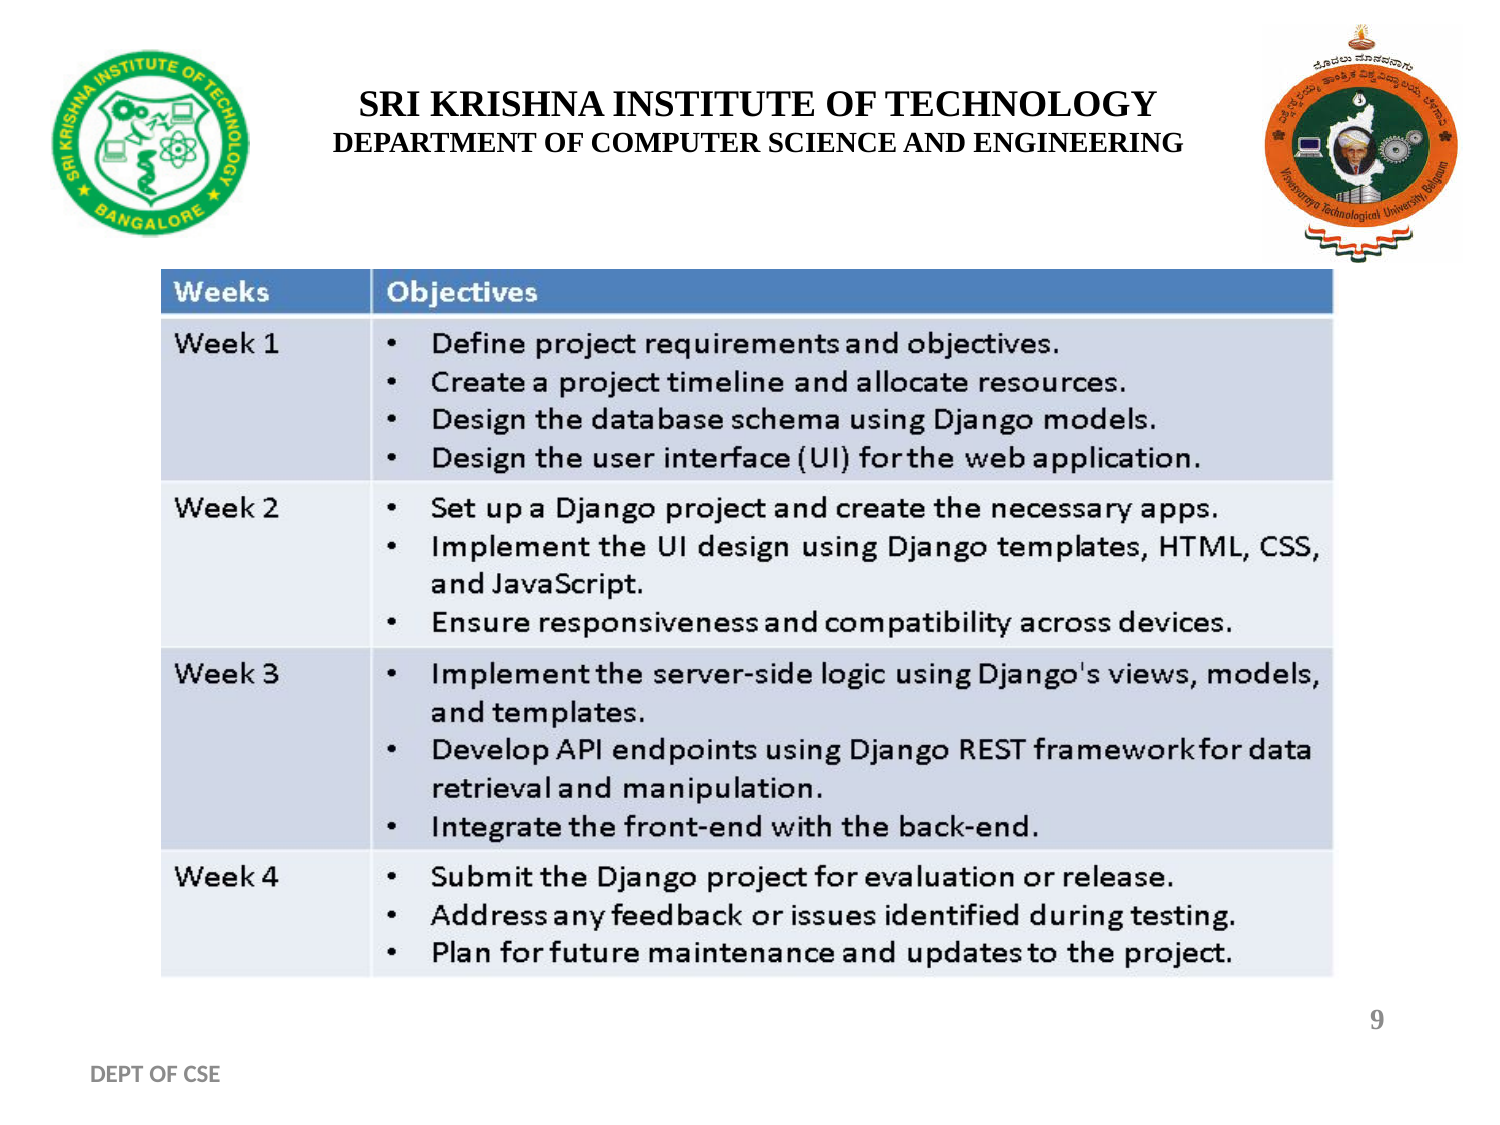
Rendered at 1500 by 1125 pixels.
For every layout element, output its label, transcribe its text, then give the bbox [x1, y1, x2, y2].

footer DEPT OF CSE [75, 1042, 250, 1103]
title SRI KRISHNA INSTITUTE OF TECHNOLOGY DEPARTMENT OF COMPUTER SCIENCE AND ENGINEERING [275, 24, 1250, 213]
slide_number 9 [1050, 987, 1400, 1048]
picture [49, 49, 251, 238]
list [161, 269, 1339, 981]
picture [1262, 24, 1463, 263]
